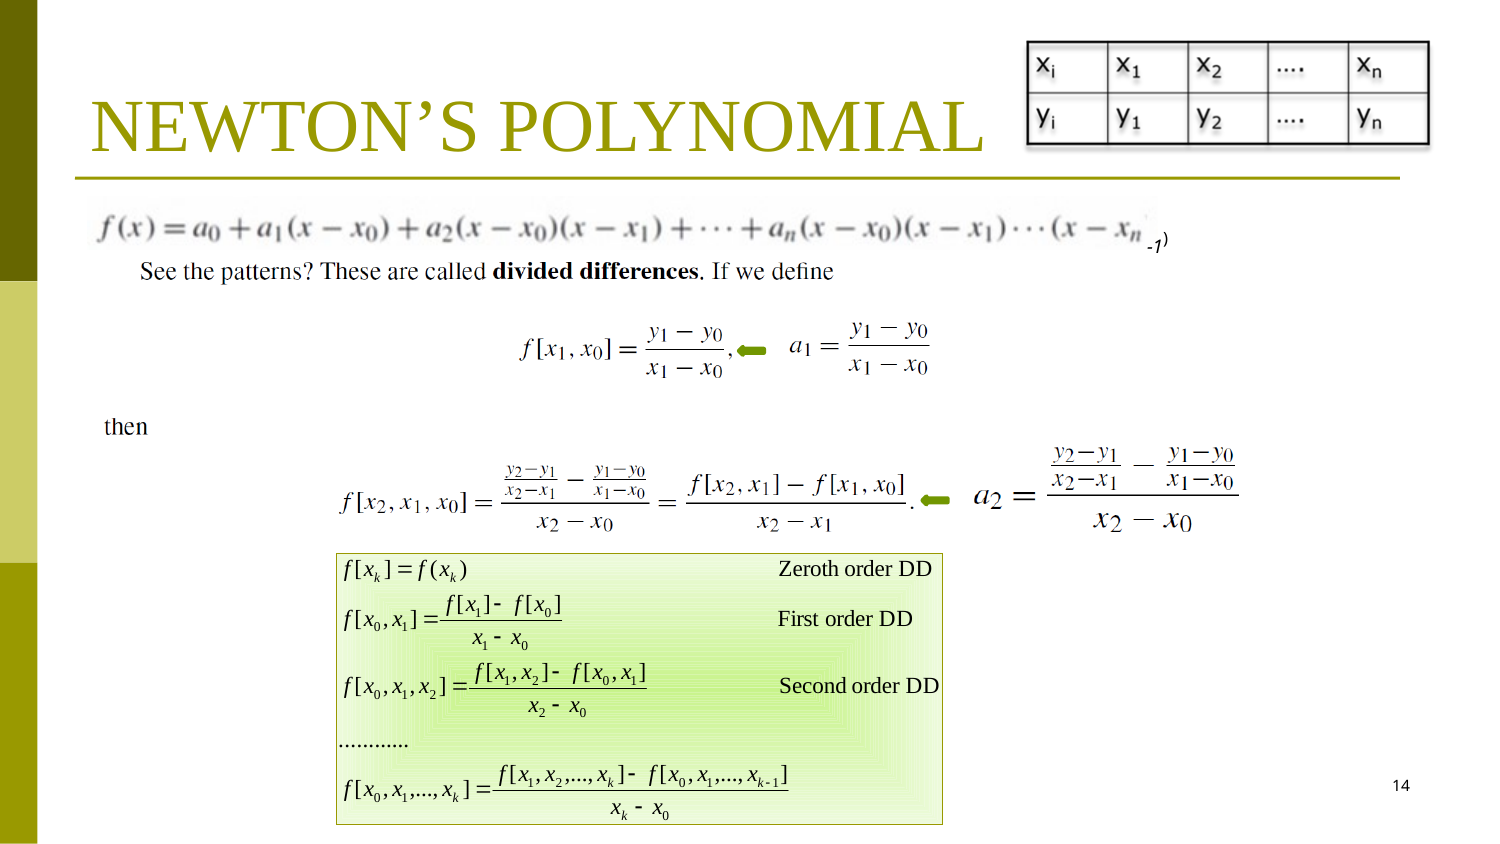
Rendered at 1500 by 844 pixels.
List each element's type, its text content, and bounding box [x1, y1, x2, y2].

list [335, 553, 943, 826]
picture [87, 256, 1242, 547]
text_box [86, 196, 1189, 256]
title NEWTON’S POLYNOMIAL [75, 34, 1425, 175]
slide_number 14 [1074, 768, 1426, 826]
picture [1012, 34, 1439, 159]
